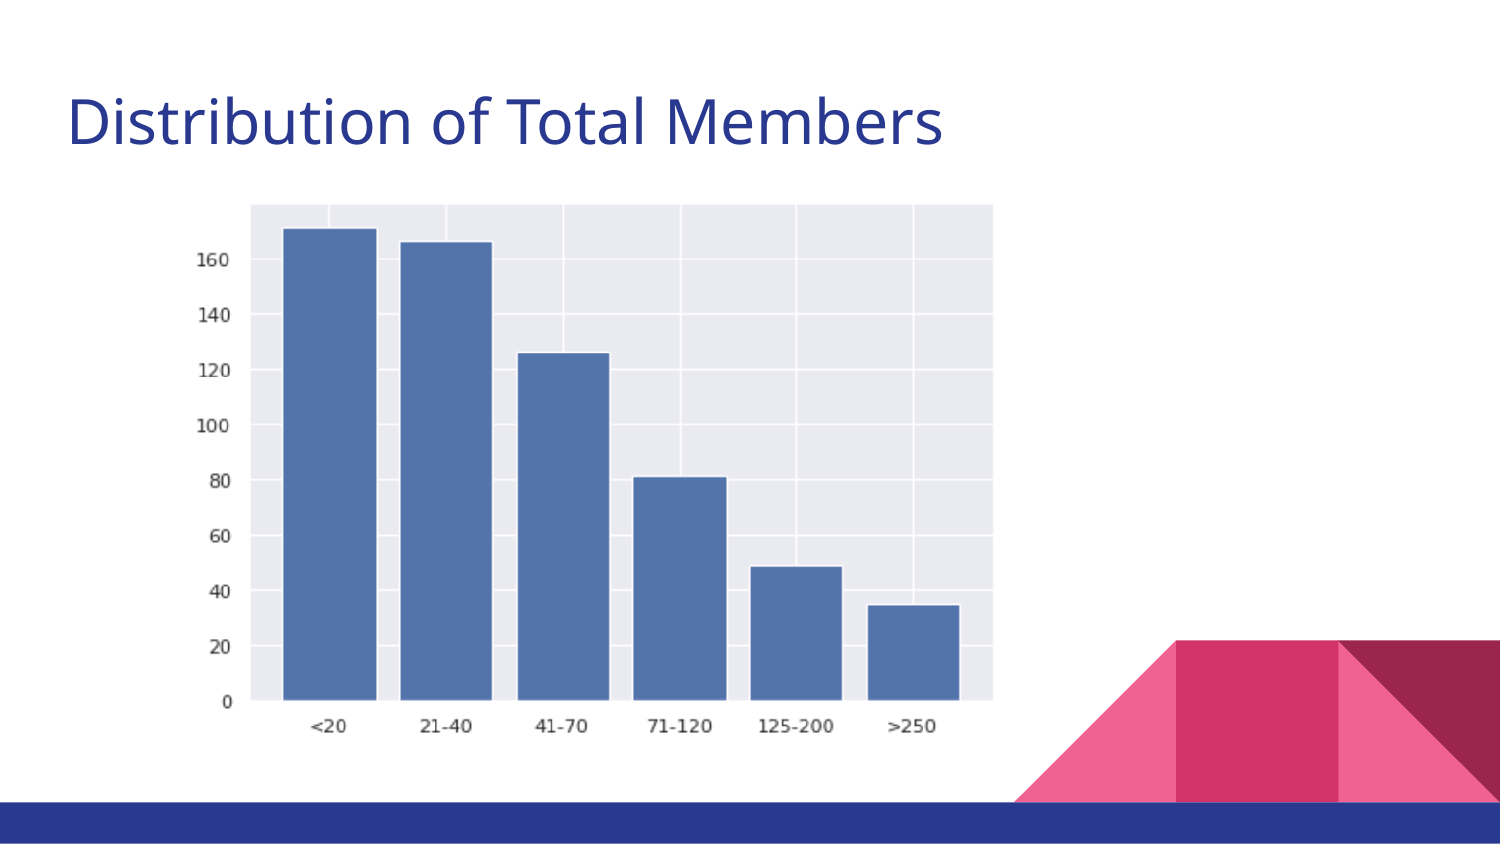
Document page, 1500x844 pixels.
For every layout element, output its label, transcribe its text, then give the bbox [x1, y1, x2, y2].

title Distribution of Total Members [51, 67, 1449, 167]
picture [181, 189, 1016, 750]
